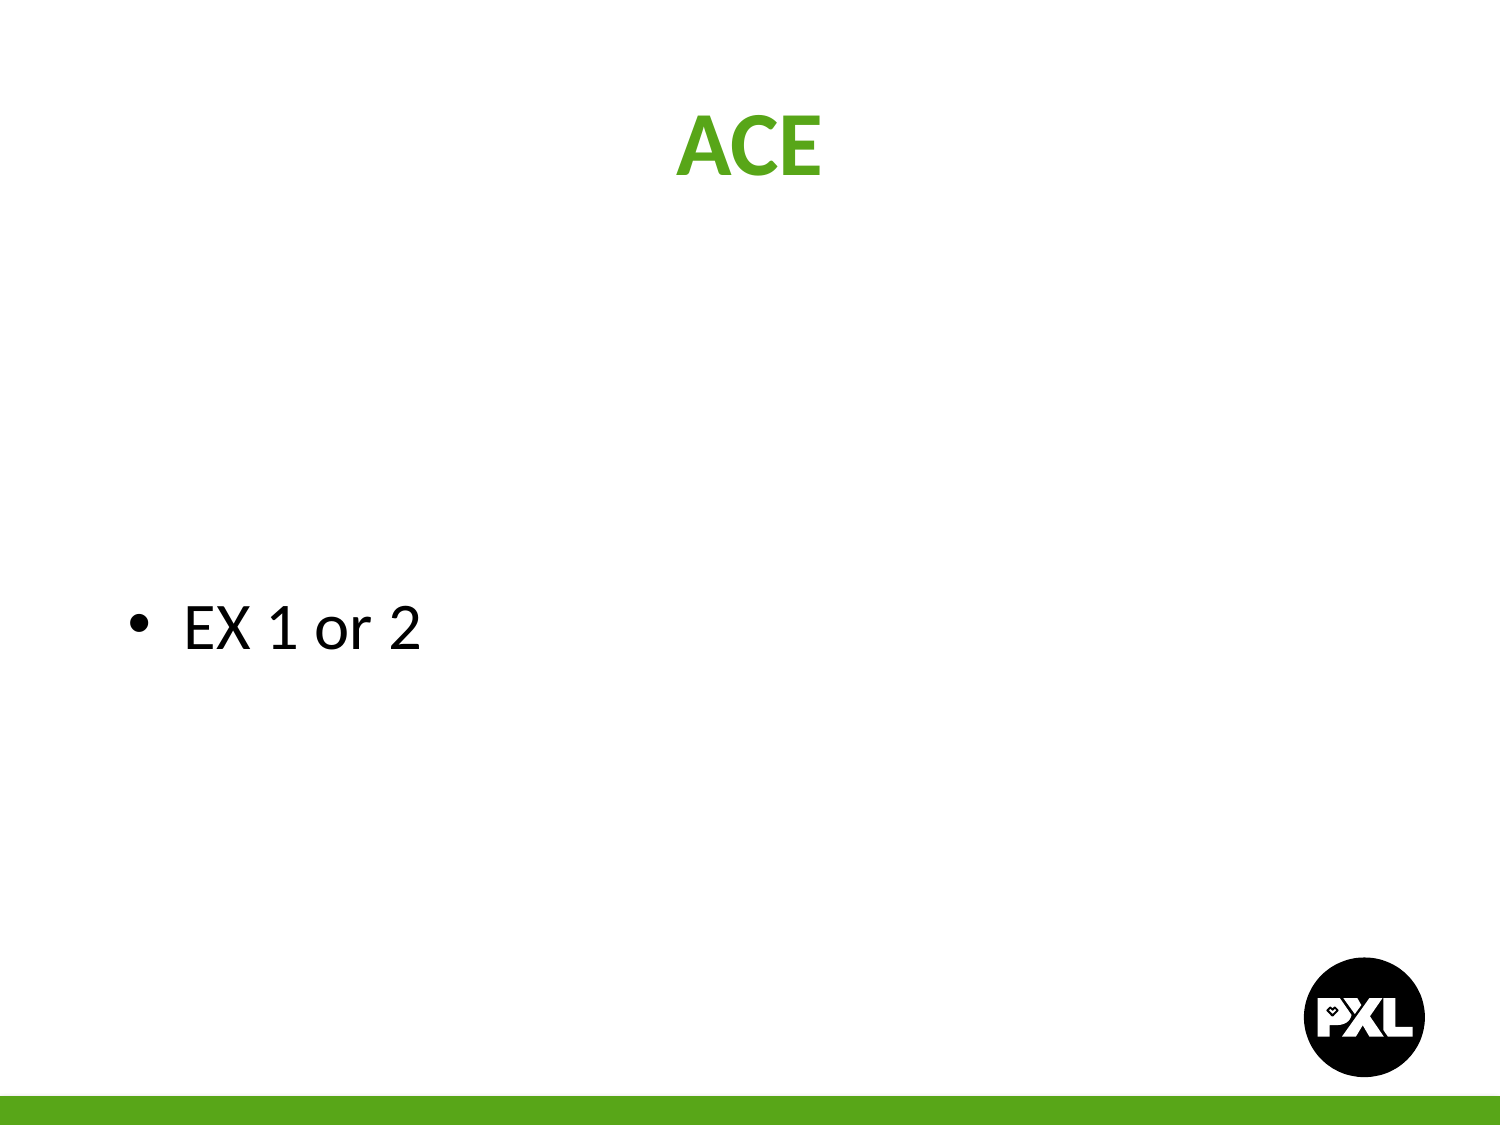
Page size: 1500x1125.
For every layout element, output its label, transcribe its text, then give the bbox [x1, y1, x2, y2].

title ACE [75, 45, 1425, 233]
list EX 1 or 2 [112, 388, 1388, 950]
